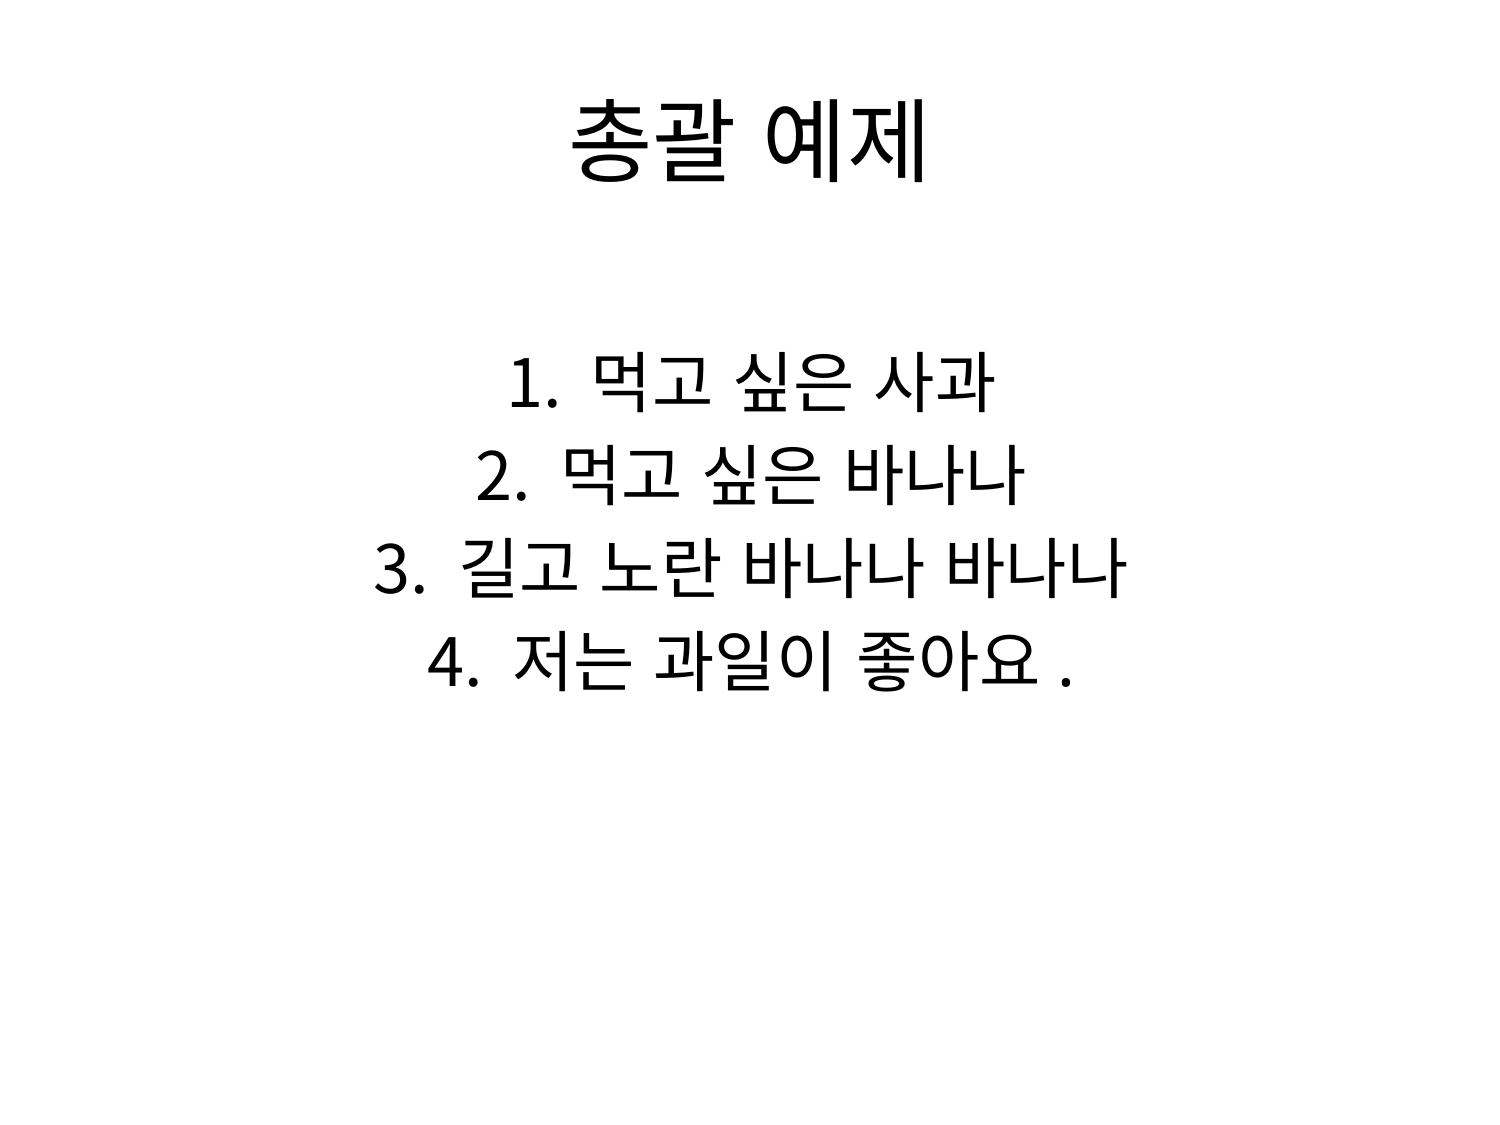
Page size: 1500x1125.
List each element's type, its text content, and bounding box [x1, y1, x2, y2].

title 총괄 예제 [75, 45, 1425, 233]
list 먹고 싶은 사과 먹고 싶은 바나나 길고 노란 바나나 바나나 저는 과일이 좋아요. [76, 149, 1427, 892]
